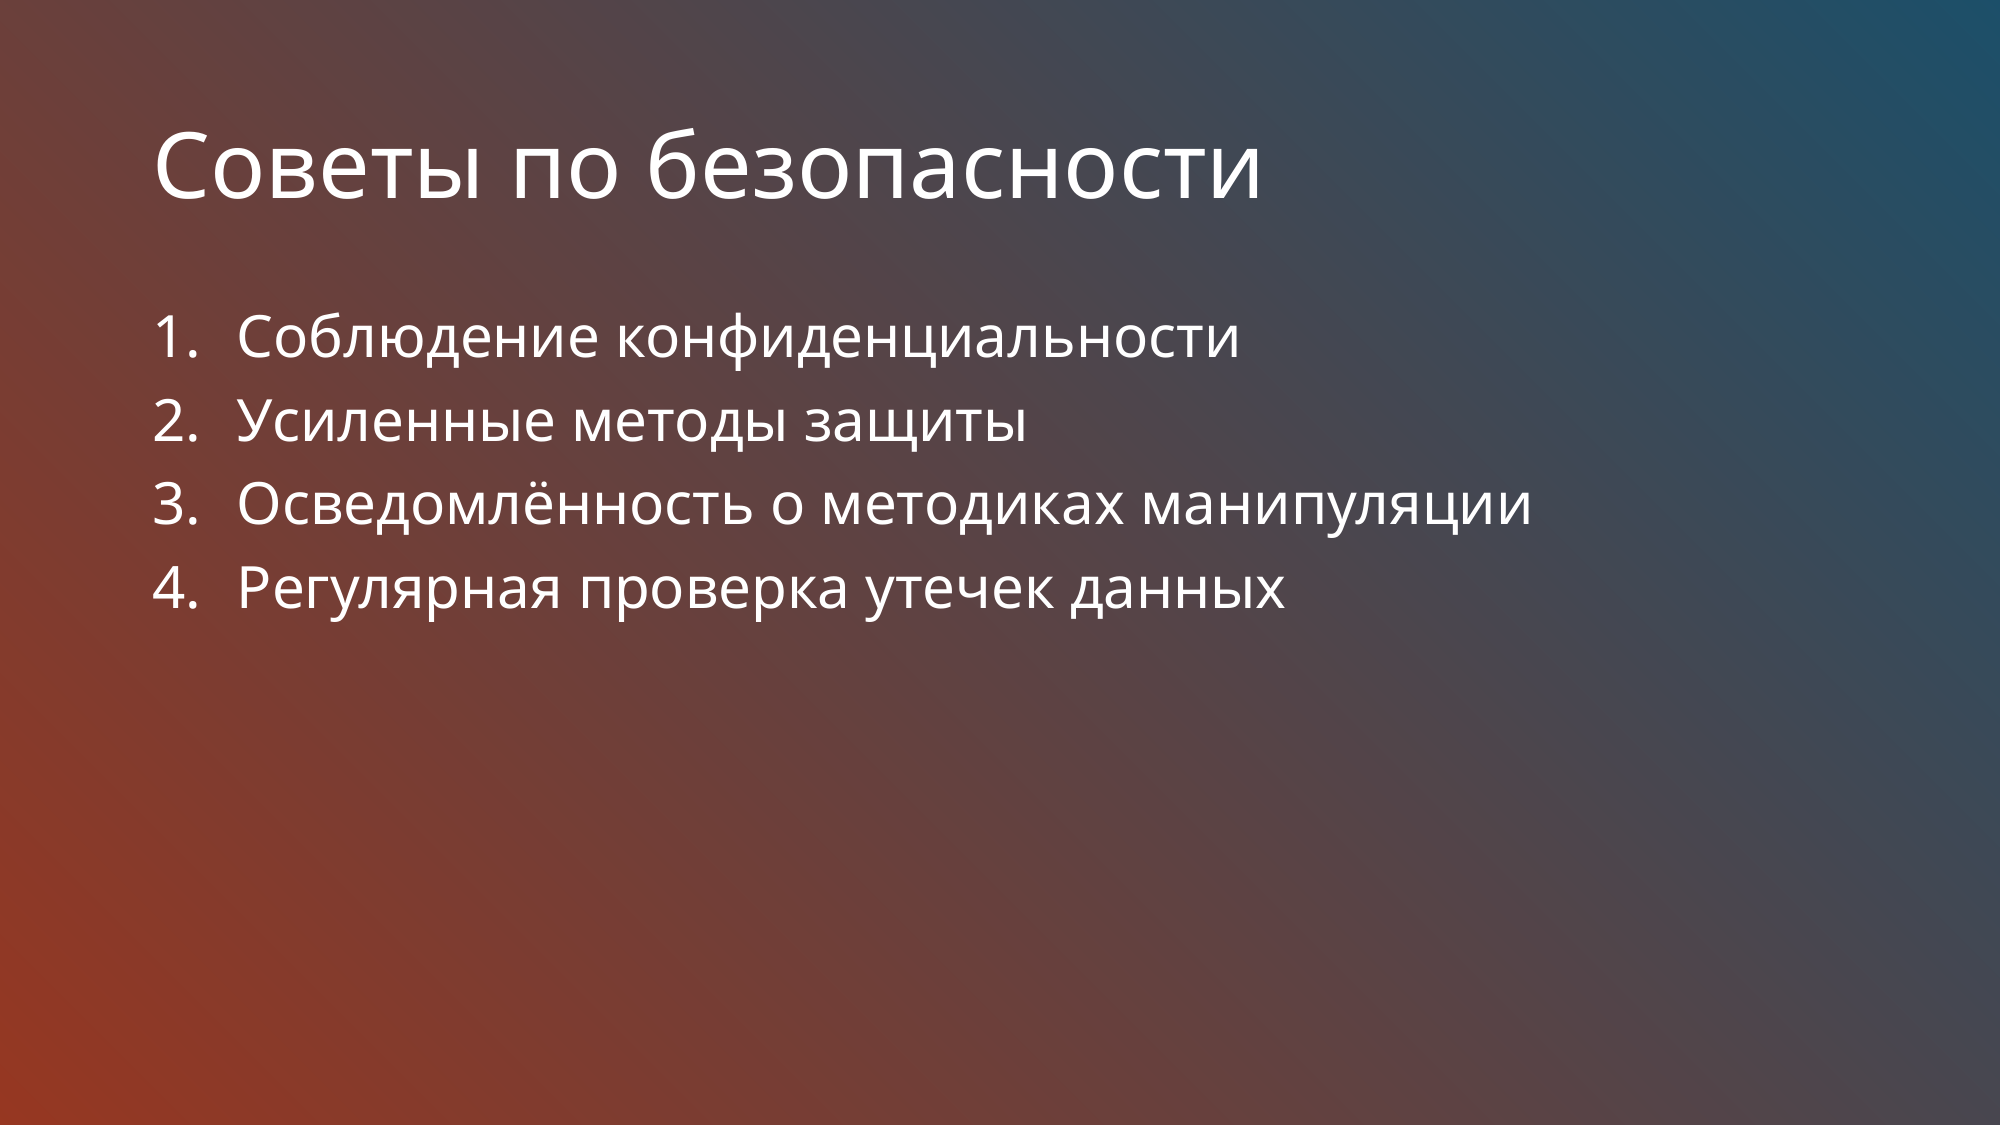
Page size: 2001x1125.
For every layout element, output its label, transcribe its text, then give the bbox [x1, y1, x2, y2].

list Соблюдение конфиденциальности Усиленные методы защиты Осведомлённость о методиках манипуляции Регулярная проверка утечек данных [137, 299, 1863, 1014]
title Советы по безопасности [137, 59, 1863, 278]
